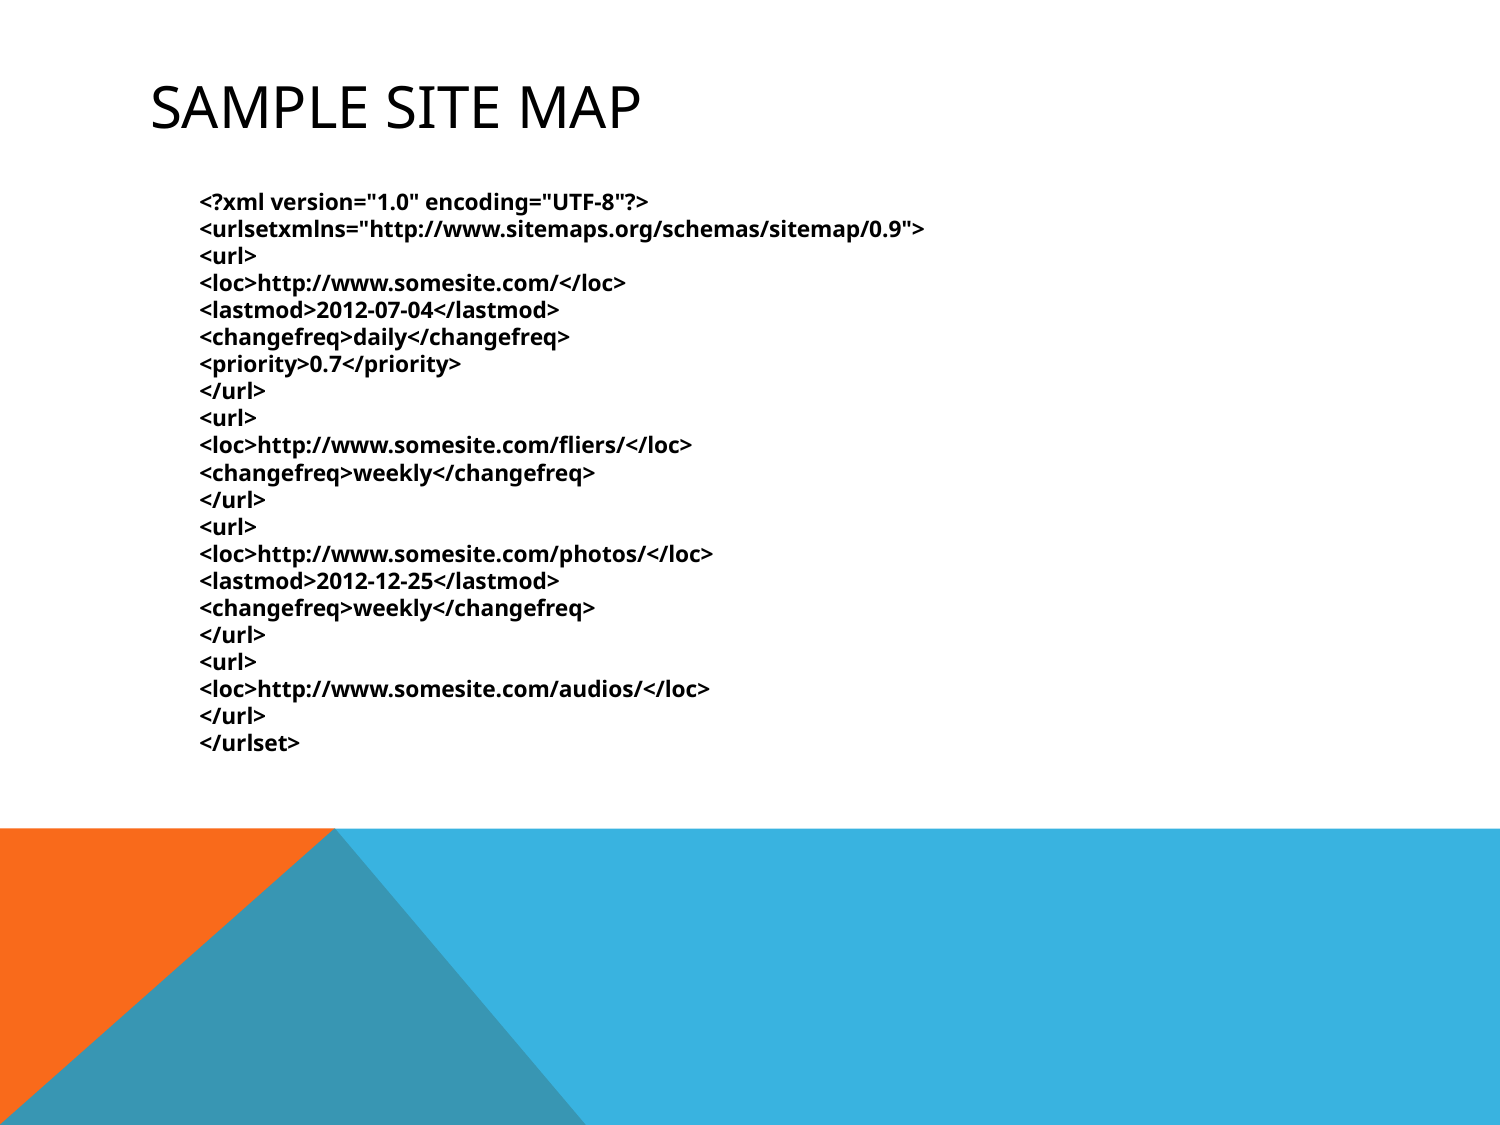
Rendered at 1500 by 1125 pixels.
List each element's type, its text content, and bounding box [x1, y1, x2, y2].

list <?xml version="1.0" encoding="UTF-8"?> <urlsetxmlns="http://www.sitemaps.org/schemas/sitemap/0.9"> <url> <loc>http://www.somesite.com/</loc> <lastmod>2012-07-04</lastmod> <changefreq>daily</changefreq> <priority>0.7</priority> </url> <url> <loc>http://www.somesite.com/fliers/</loc> <changefreq>weekly</changefreq> </url> <url> <loc>http://www.somesite.com/photos/</loc> <lastmod>2012-12-25</lastmod> <changefreq>weekly</changefreq> </url> <url> <loc>http://www.somesite.com/audios/</loc> </url> </urlset> [135, 180, 1369, 768]
title Sample site map [135, 60, 1369, 150]
